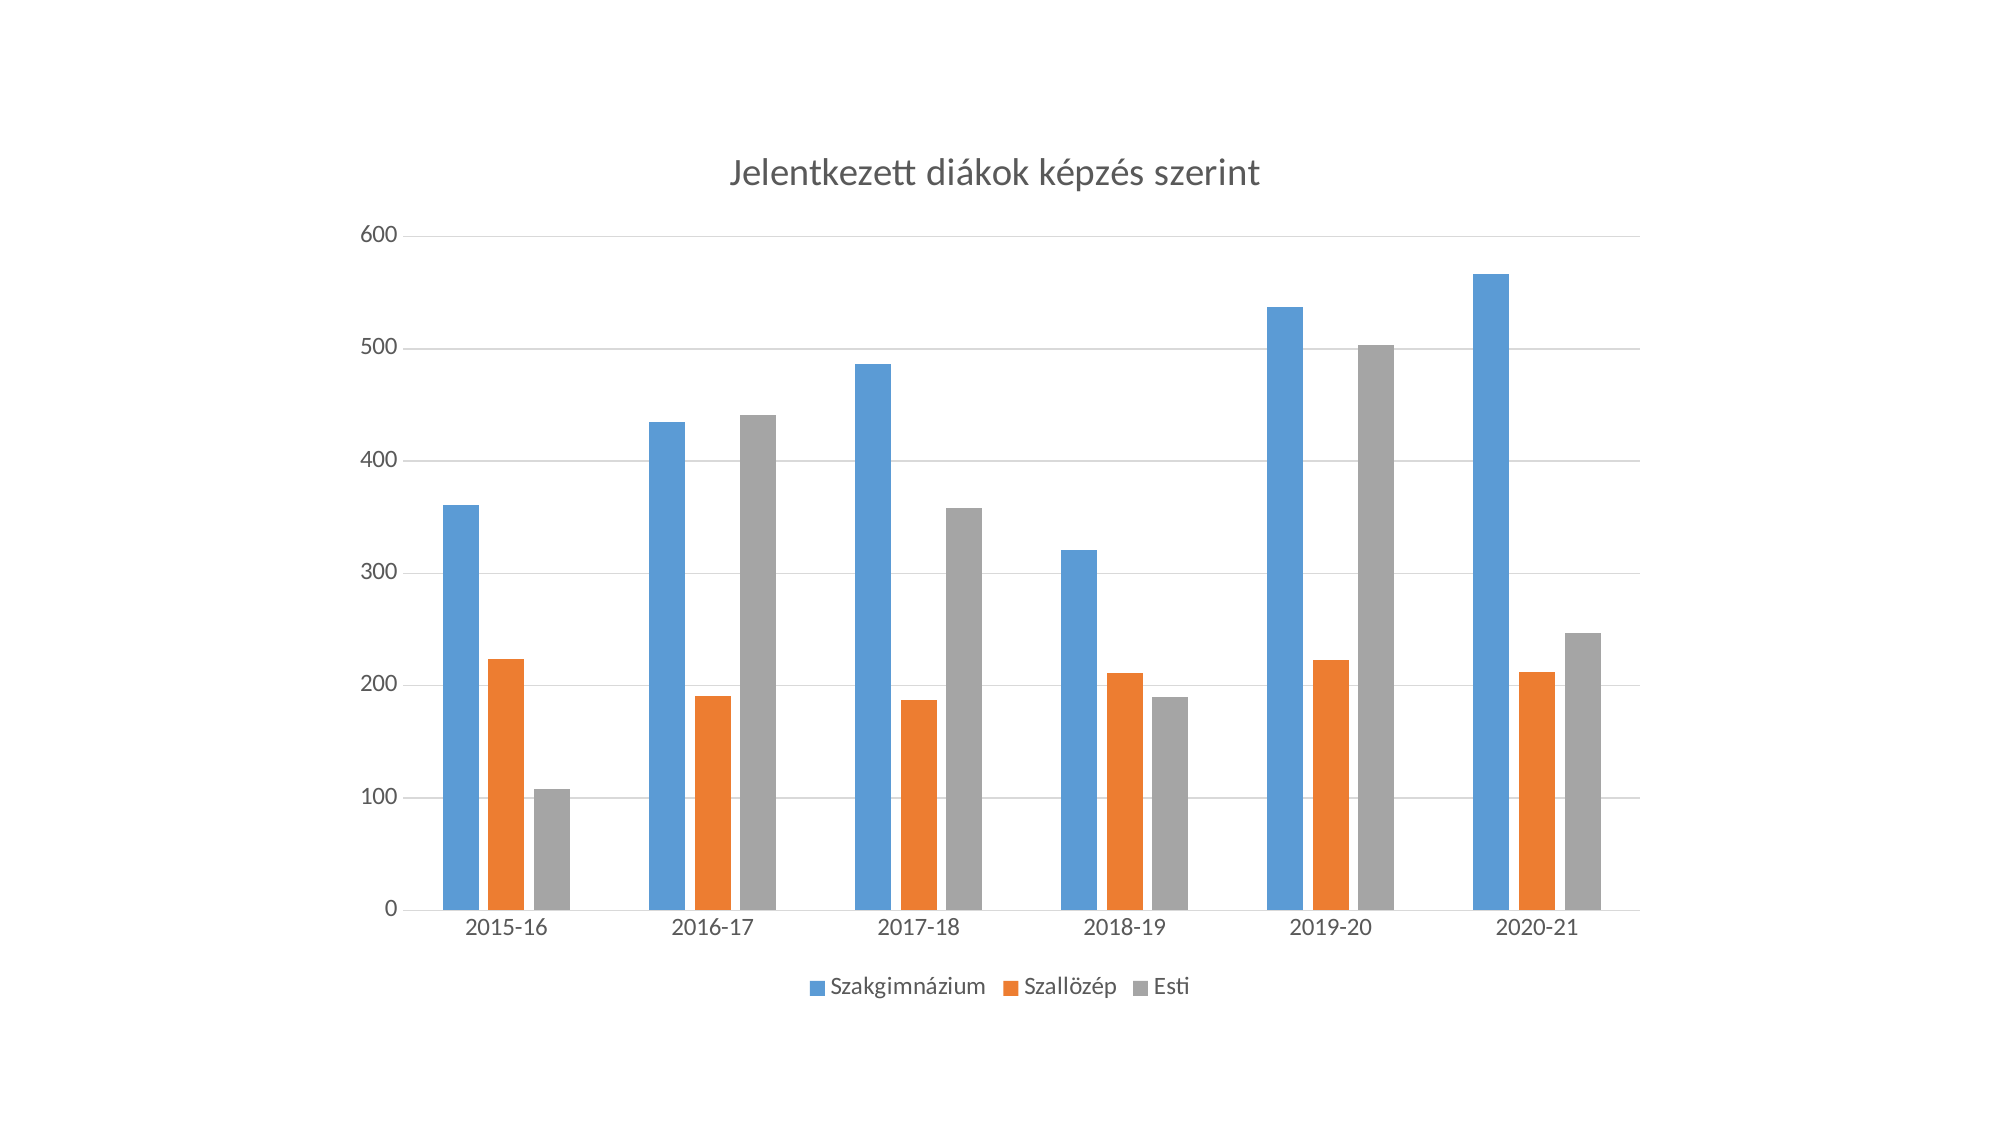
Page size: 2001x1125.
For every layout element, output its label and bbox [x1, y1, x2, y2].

chart [333, 117, 1667, 1007]
